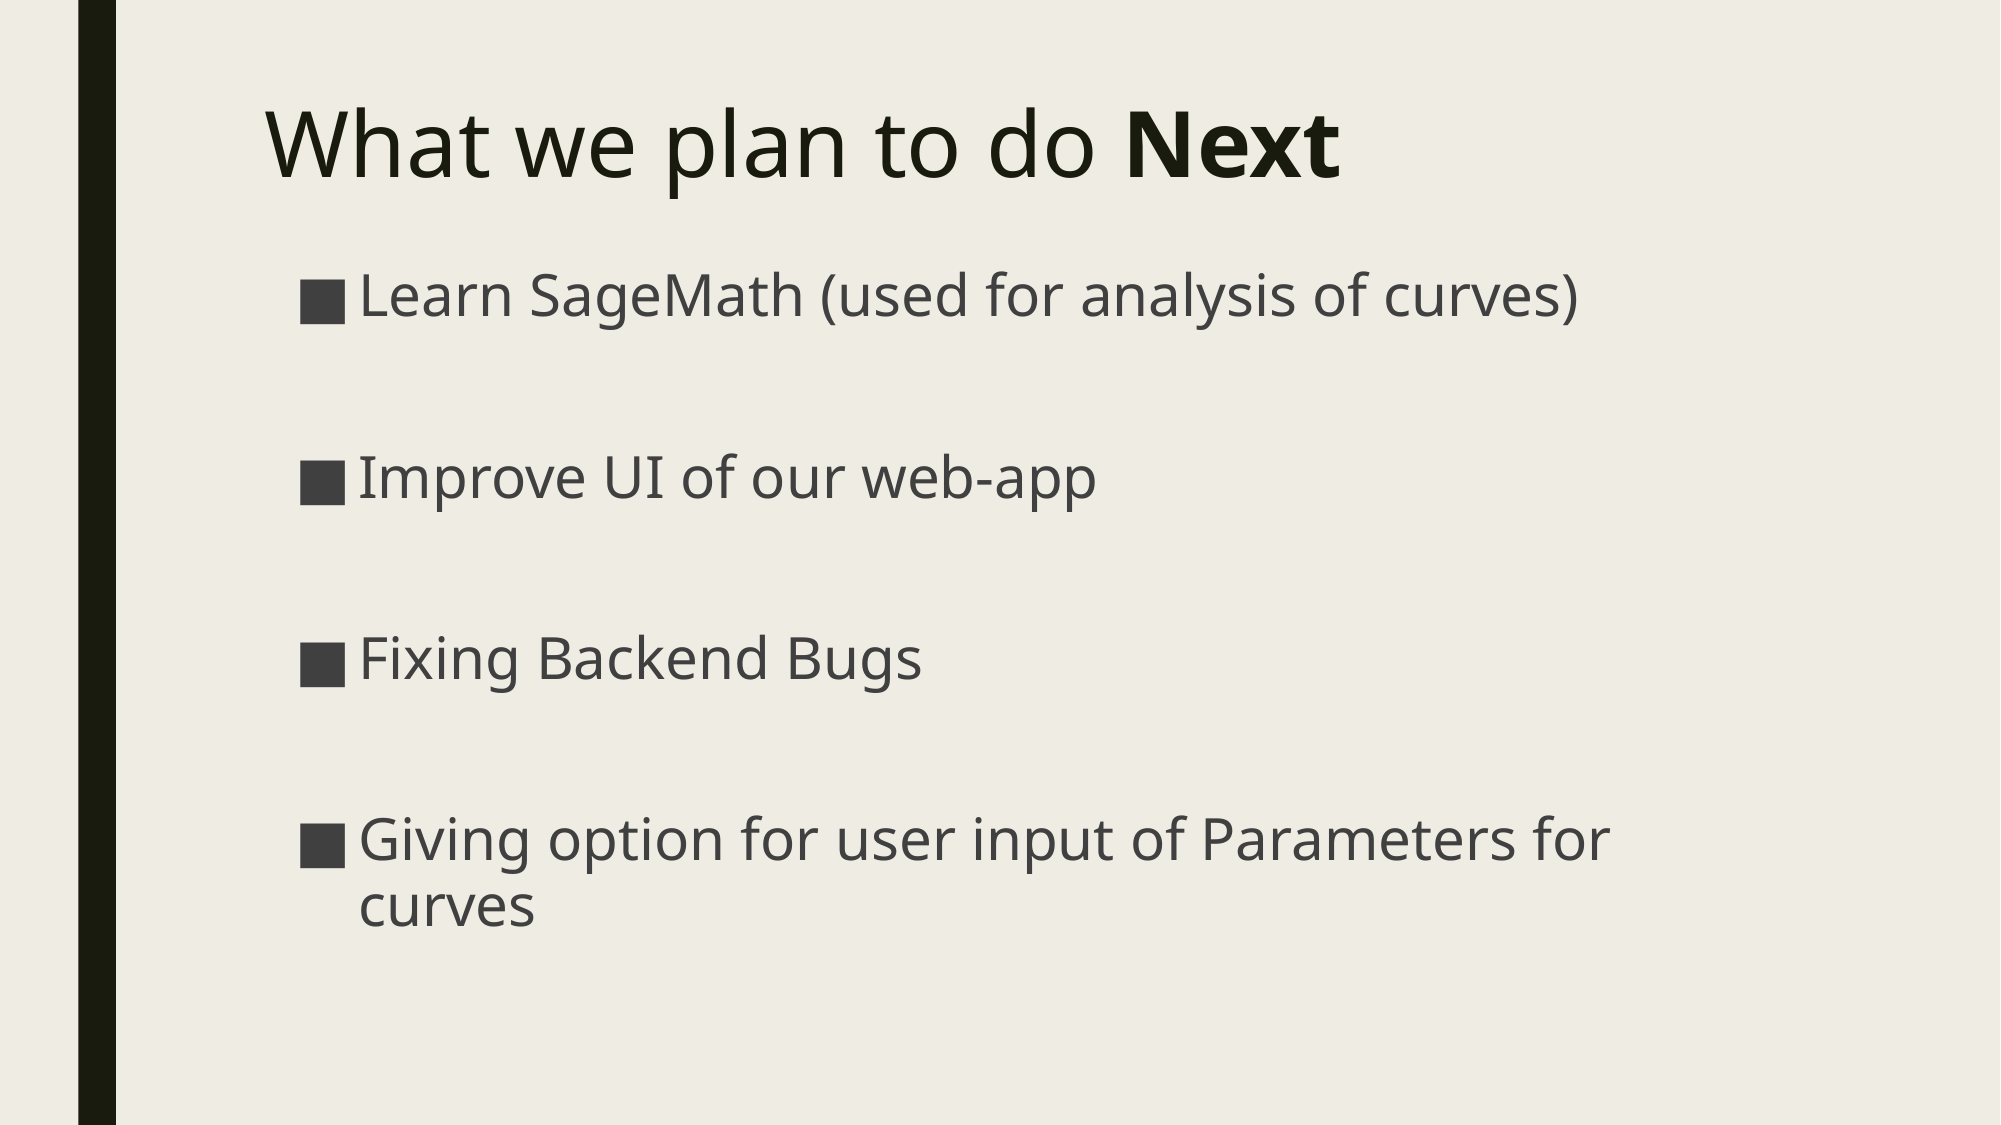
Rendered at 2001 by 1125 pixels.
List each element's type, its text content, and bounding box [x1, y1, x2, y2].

text_box What we plan to do Next [249, 91, 1743, 232]
text_box Learn SageMath (used for analysis of curves) Improve UI of our web-app Fixing Backend Bugs Giving option for user input of Parameters for curves [280, 256, 1709, 973]
